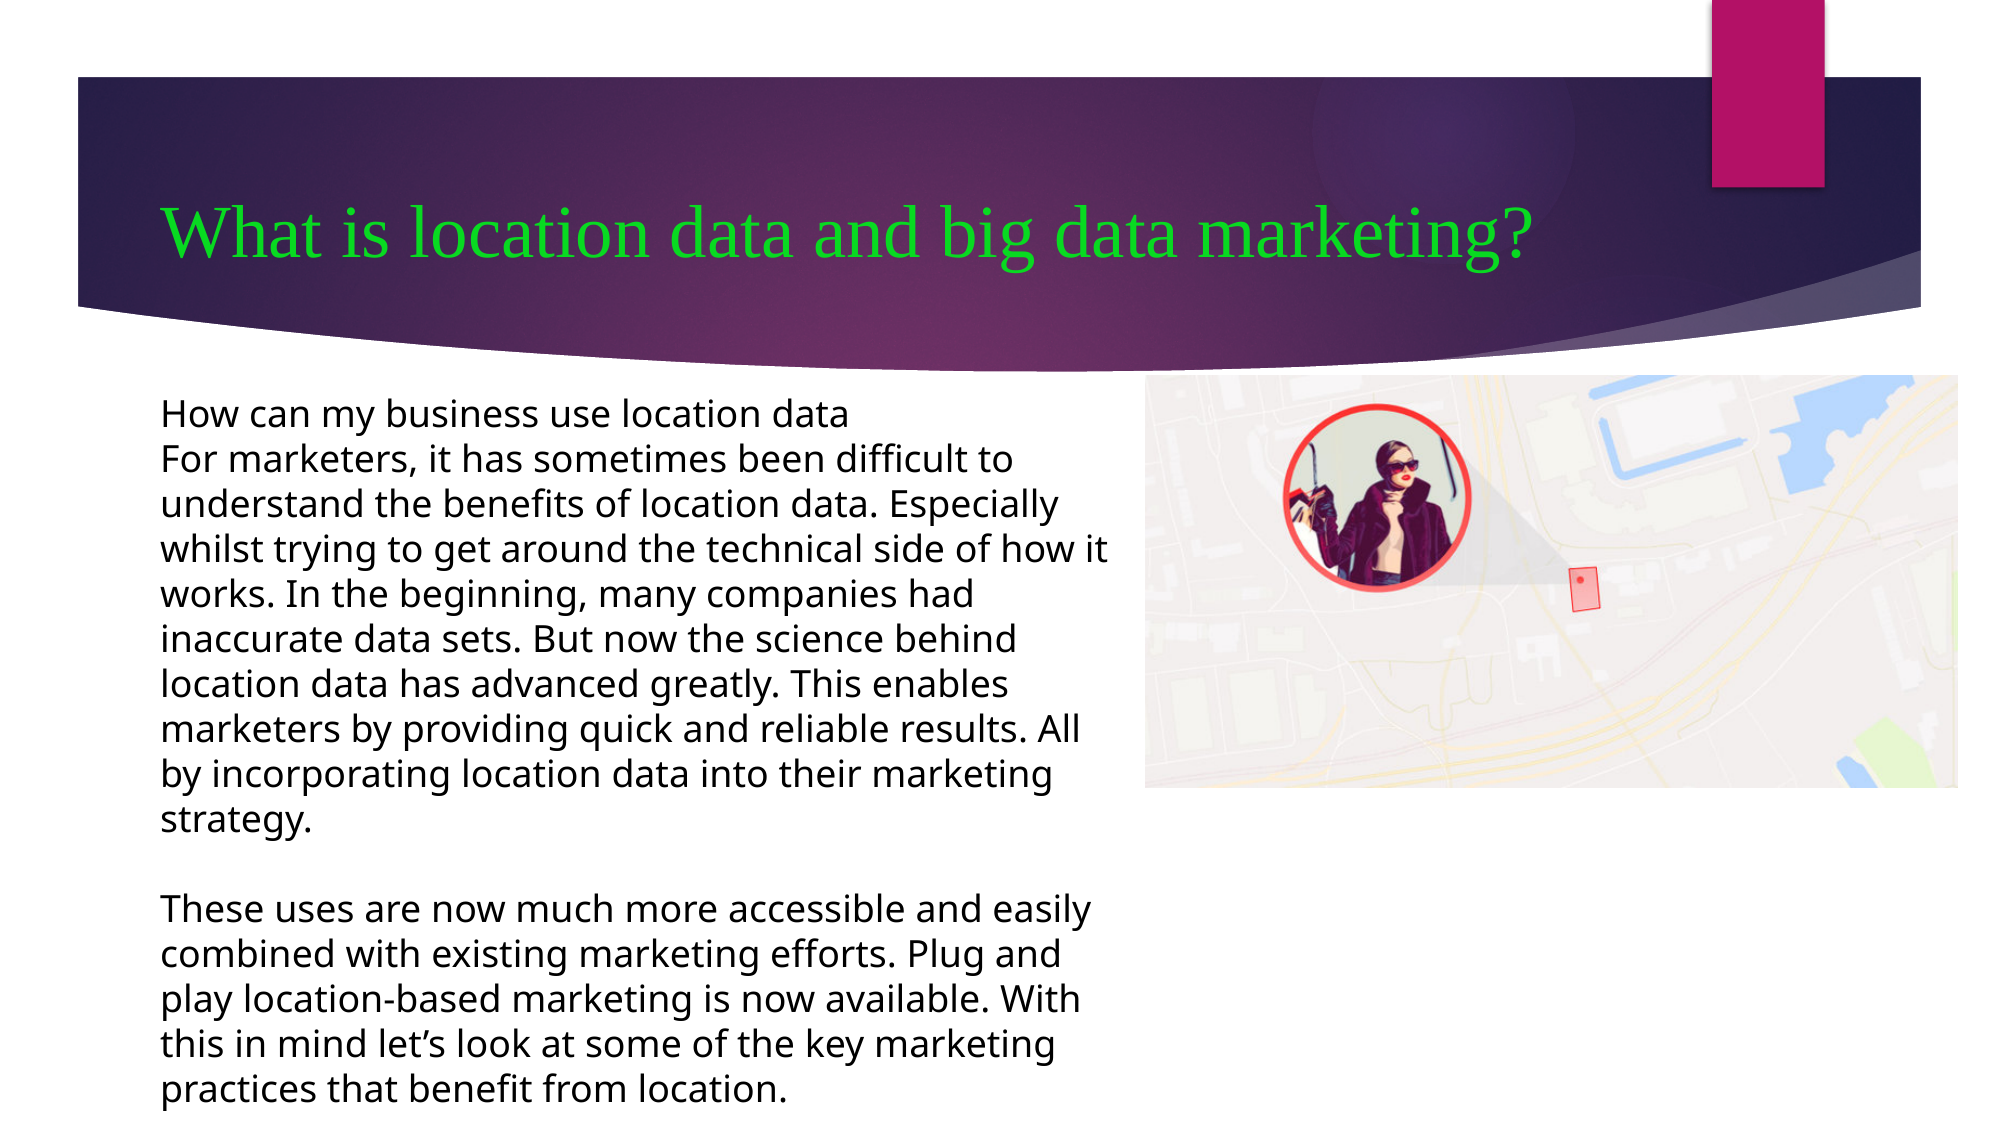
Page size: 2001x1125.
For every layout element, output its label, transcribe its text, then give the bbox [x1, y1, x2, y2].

picture [0, 465, 1283, 582]
title What is location data and big data marketing? [145, 169, 1583, 286]
text_box How can my business use location data For marketers, it has sometimes been difficult to understand the benefits of location data. Especially whilst trying to get around the technical side of how it works. In the beginning, many companies had inaccurate data sets. But now the science behind location data has advanced greatly. This enables marketers by providing quick and reliable results. All by incorporating location data into their marketing strategy. These uses are now much more accessible and easily combined with existing marketing efforts. Plug and play location-based marketing is now available. With this in mind let’s look at some of the key marketing practices that benefit from location. [145, 591, 1146, 1118]
text_box How can my business use location data For marketers, it has sometimes been difficult to understand the benefits of location data. Especially whilst trying to get around the technical side of how it works. In the beginning, many companies had inaccurate data sets. But now the science behind location data has advanced greatly. This enables marketers by providing quick and reliable results. All by incorporating location data into their marketing strategy. These uses are now much more accessible and easily combined with existing marketing efforts. Plug and play location-based marketing is now available. With this in mind let’s look at some of the key marketing practices that benefit from location. [145, 382, 1139, 463]
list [1145, 375, 1958, 789]
